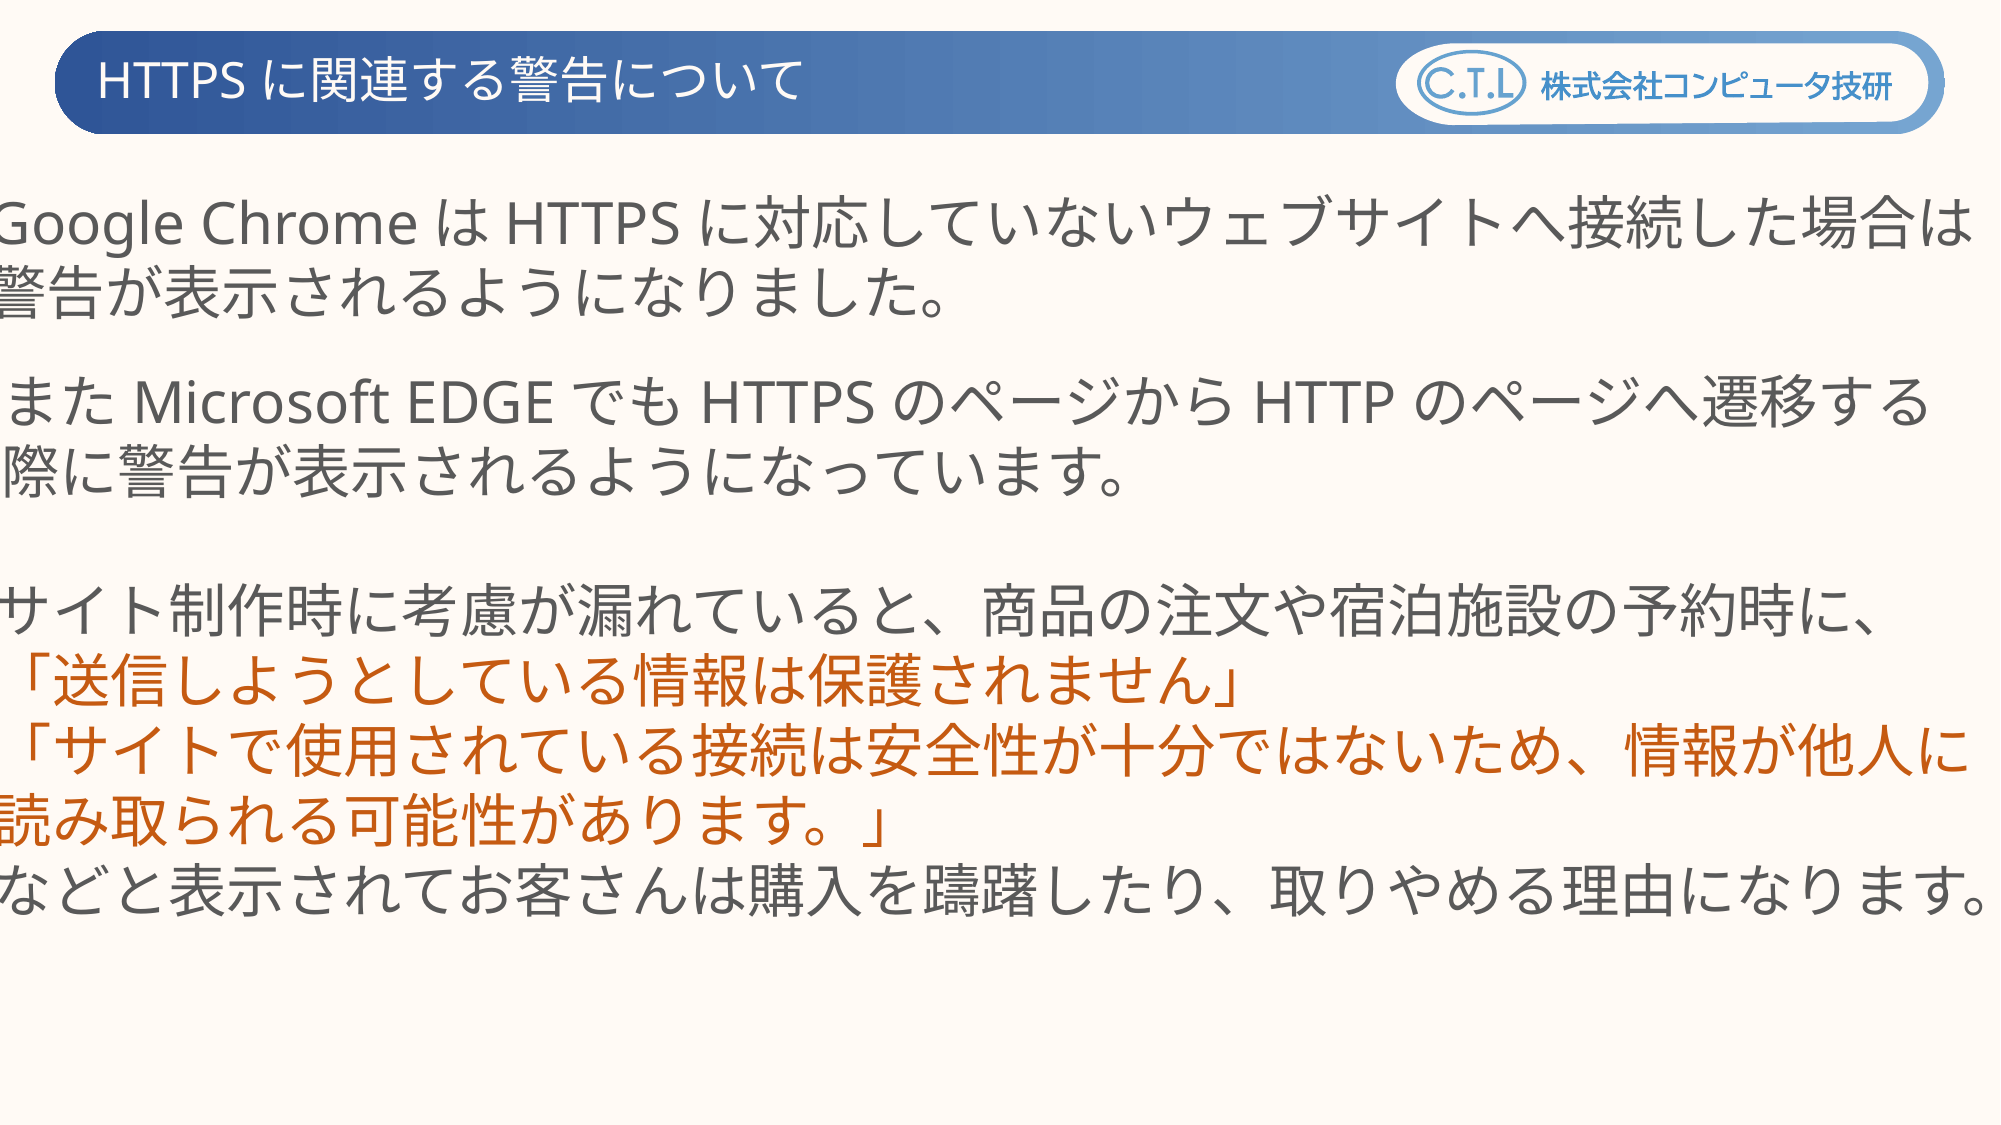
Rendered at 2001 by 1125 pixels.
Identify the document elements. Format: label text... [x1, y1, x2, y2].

text_box Google ChromeはHTTPSに対応していないウェブサイトへ接続した場合は 警告が表示されるようになりました。 [0, 178, 1990, 334]
text_box HTTPSに関連する警告について [81, 41, 823, 117]
text_box またMicrosoft EDGEでもHTTPSのページからHTTPのページへ遷移する 際に警告が表示されるようになっています。 [0, 357, 1949, 513]
text_box サイト制作時に考慮が漏れていると、商品の注文や宿泊施設の予約時に、 「送信しようとしている情報は保護されません」 「サイトで使用されている接続は安全性が十分ではないため、情報が他人に 読み取られる可能性があります。」 などと表示されてお客さんは購入を躊躇したり、取りやめる理由になります。 [0, 566, 2000, 932]
